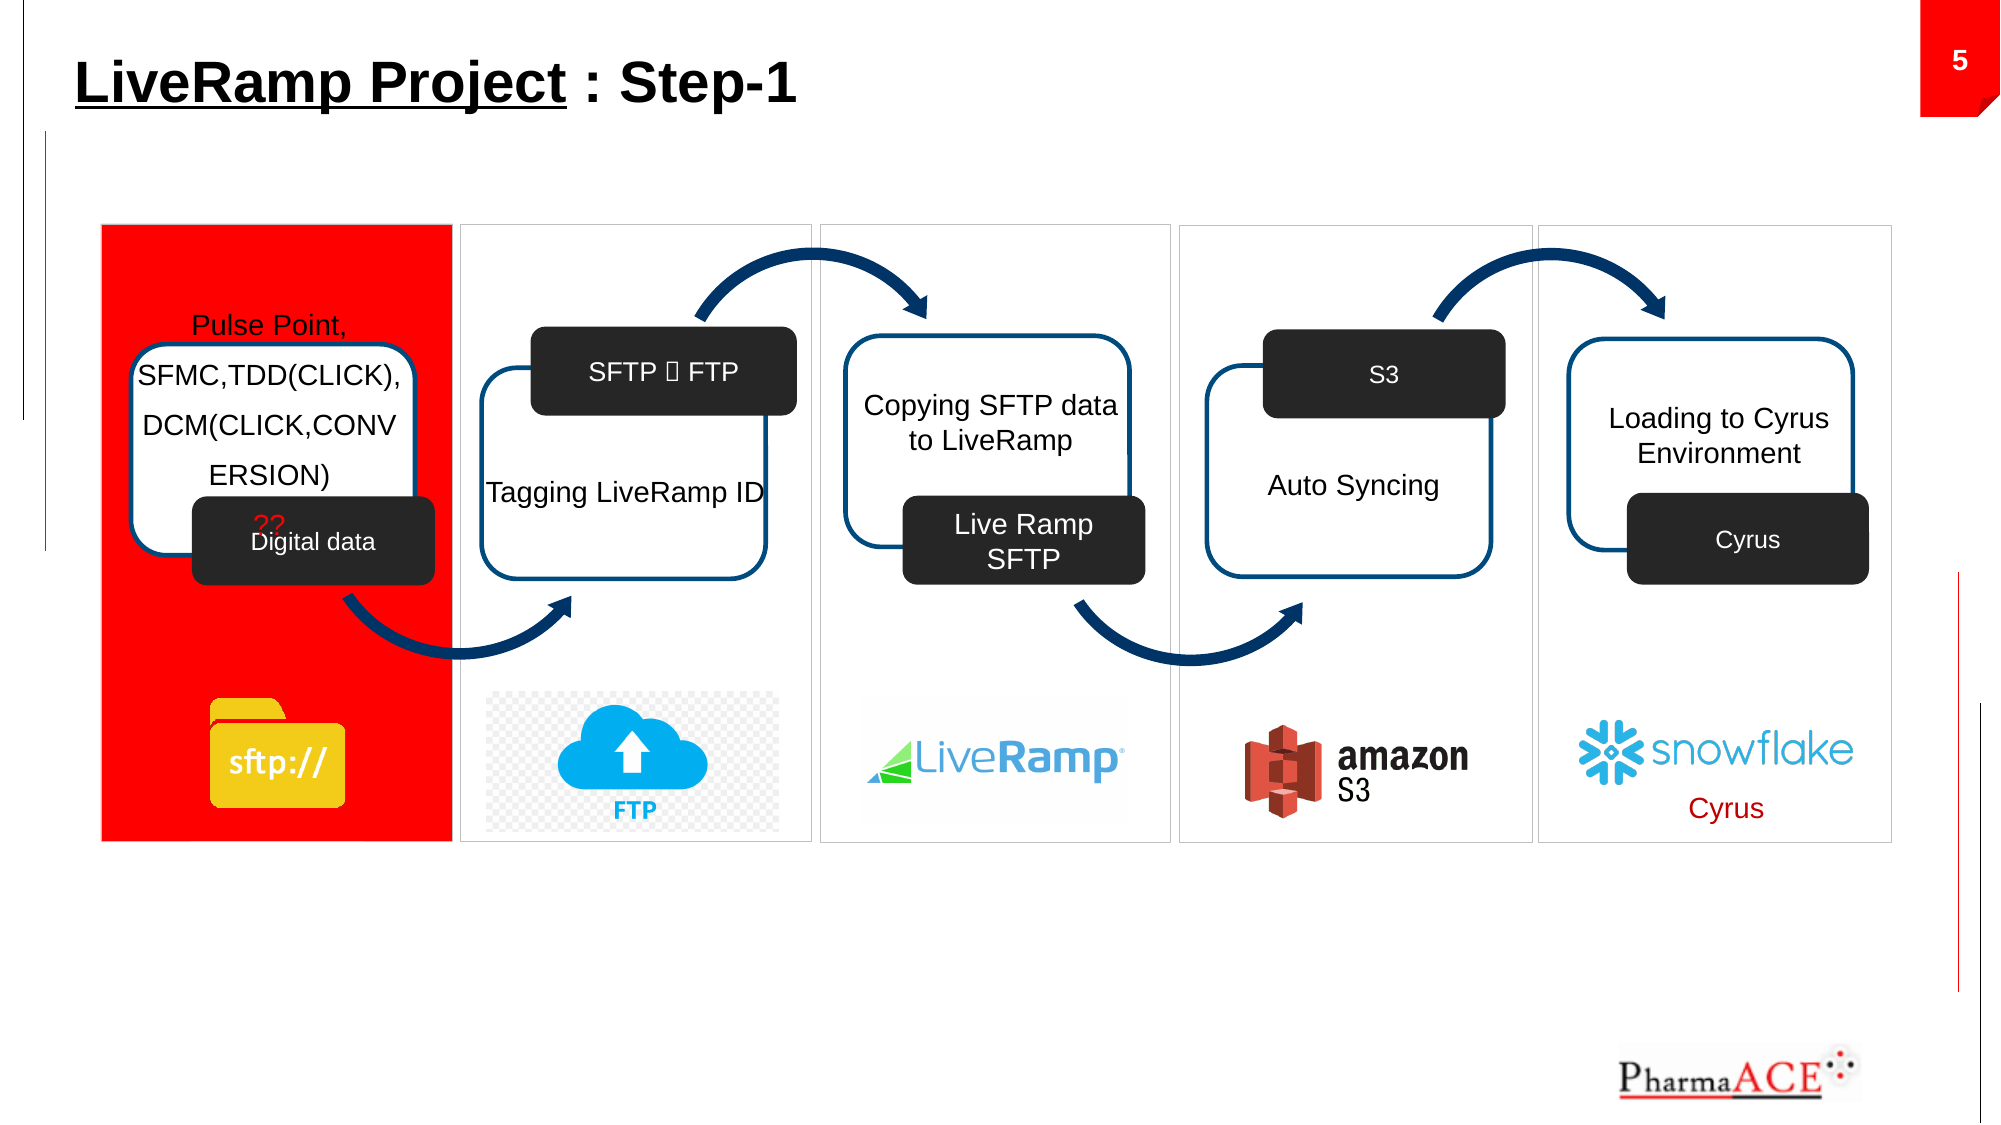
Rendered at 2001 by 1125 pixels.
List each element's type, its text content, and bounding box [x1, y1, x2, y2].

text_box Tagging LiveRamp ID [485, 424, 766, 557]
text_box LiveRamp Project : Step-1 [60, 45, 1940, 121]
picture [1187, 713, 1525, 830]
picture [861, 694, 1130, 830]
text_box Digital data [191, 496, 435, 586]
text_box Loading to Cyrus Environment [1579, 366, 1859, 504]
text_box Cyrus [1626, 493, 1870, 585]
picture [200, 675, 355, 830]
text_box [694, 247, 928, 323]
text_box Auto Syncing [1213, 417, 1494, 550]
text_box [1568, 338, 1852, 551]
text_box [481, 367, 766, 579]
text_box [845, 358, 1130, 547]
picture [485, 691, 779, 832]
text_box Copying SFTP data to LiveRamp [848, 355, 1133, 488]
text_box [1432, 247, 1666, 323]
text_box S3 [1262, 329, 1506, 418]
text_box [460, 224, 812, 842]
picture [1579, 719, 1853, 785]
text_box [130, 354, 416, 556]
slide_number 5 [1920, 0, 2000, 118]
text_box [1206, 365, 1490, 577]
text_box [1179, 225, 1533, 843]
text_box Live Ramp SFTP [902, 495, 1146, 585]
text_box [146, 344, 400, 350]
text_box [1538, 225, 1892, 843]
text_box [342, 592, 572, 660]
text_box [849, 335, 1126, 355]
text_box [100, 223, 453, 842]
text_box Cyrus [1667, 785, 1786, 832]
text_box [819, 224, 1171, 842]
text_box SFTP  FTP [530, 326, 797, 416]
text_box Pulse Point, SFMC,TDD(CLICK),DCM(CLICK,CONVERSION) ?? [133, 350, 405, 483]
text_box [1073, 599, 1303, 667]
picture [1618, 1042, 1863, 1103]
